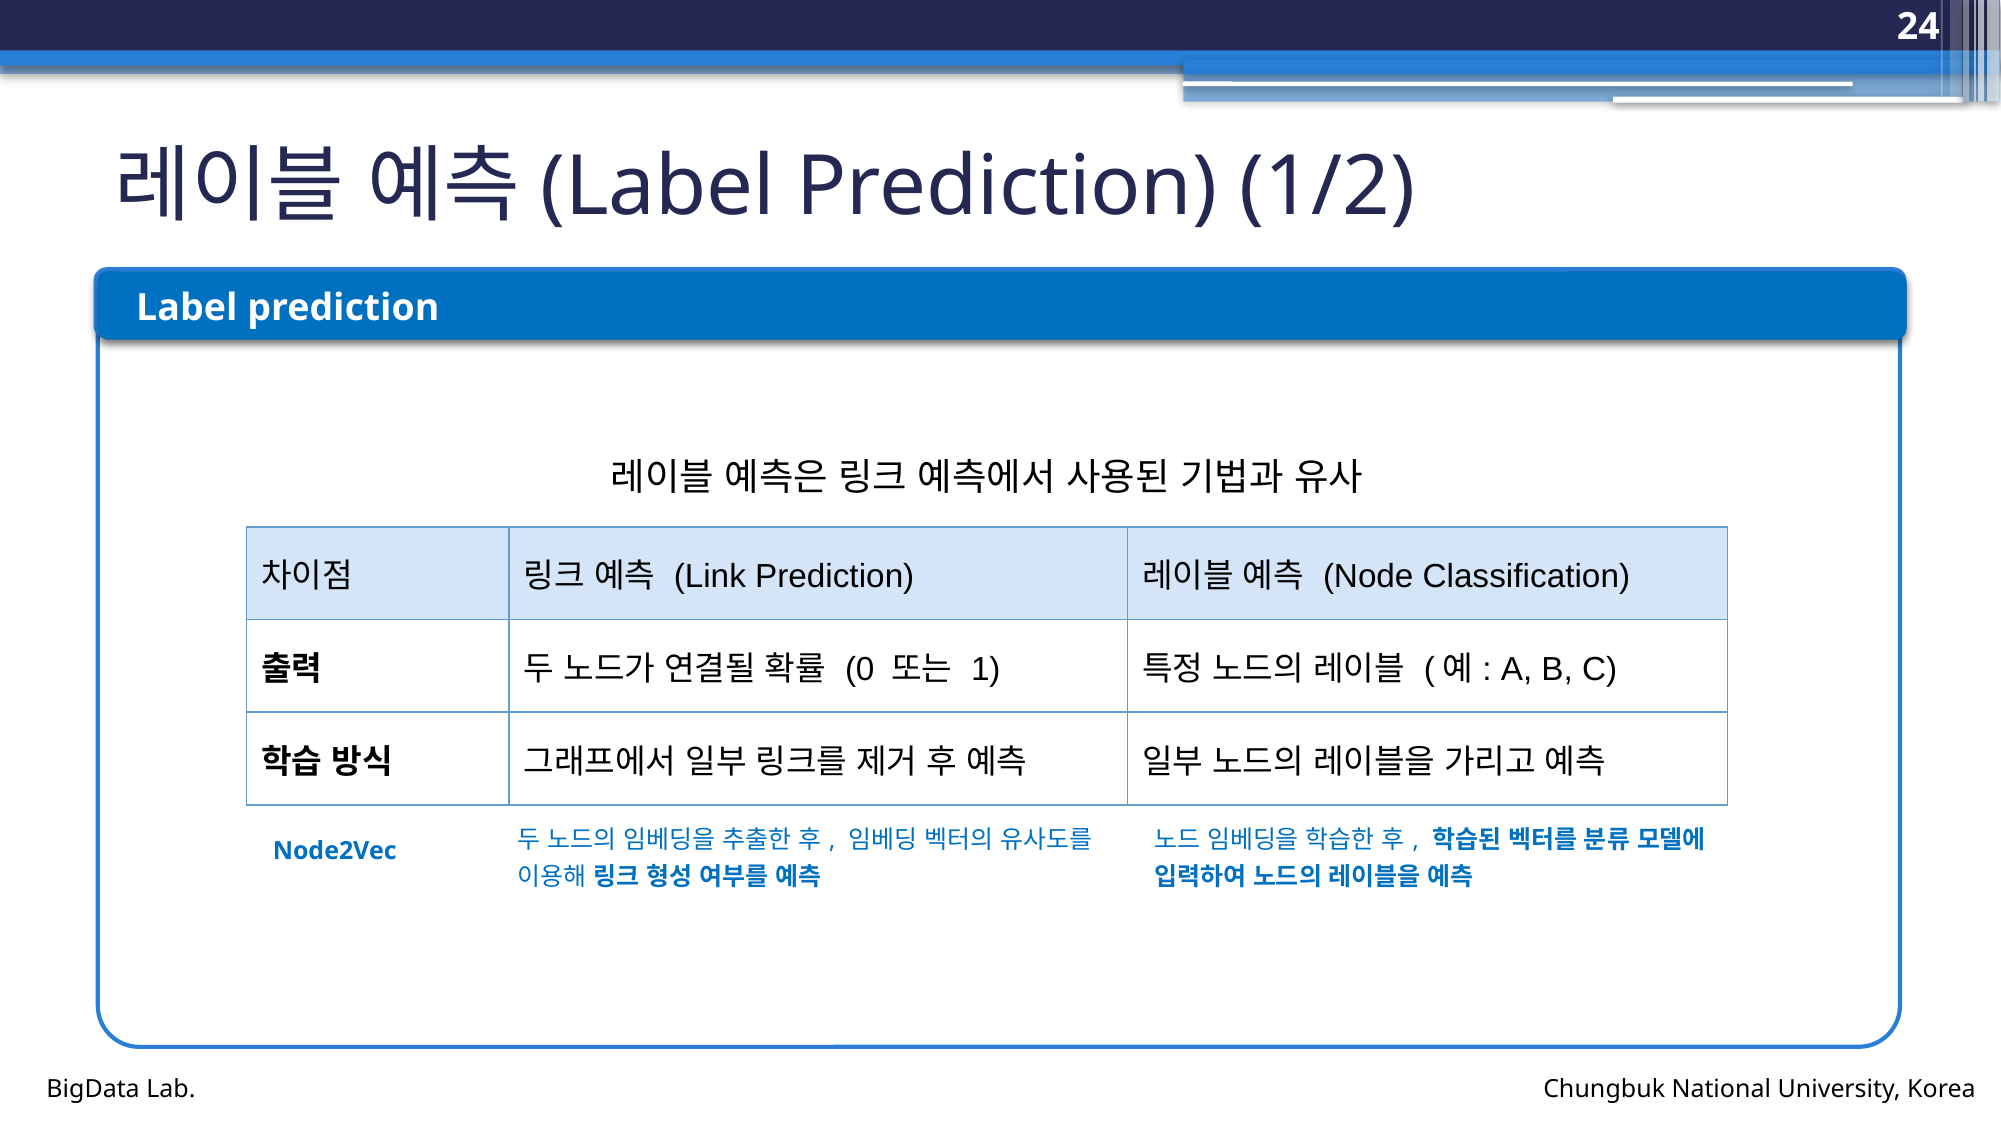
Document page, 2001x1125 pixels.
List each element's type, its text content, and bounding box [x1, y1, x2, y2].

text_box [97, 272, 1907, 340]
title 레이블 예측(Label Prediction) (1/2) [99, 93, 1900, 267]
slide_number 24 [1788, 0, 1955, 61]
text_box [95, 347, 1905, 1048]
